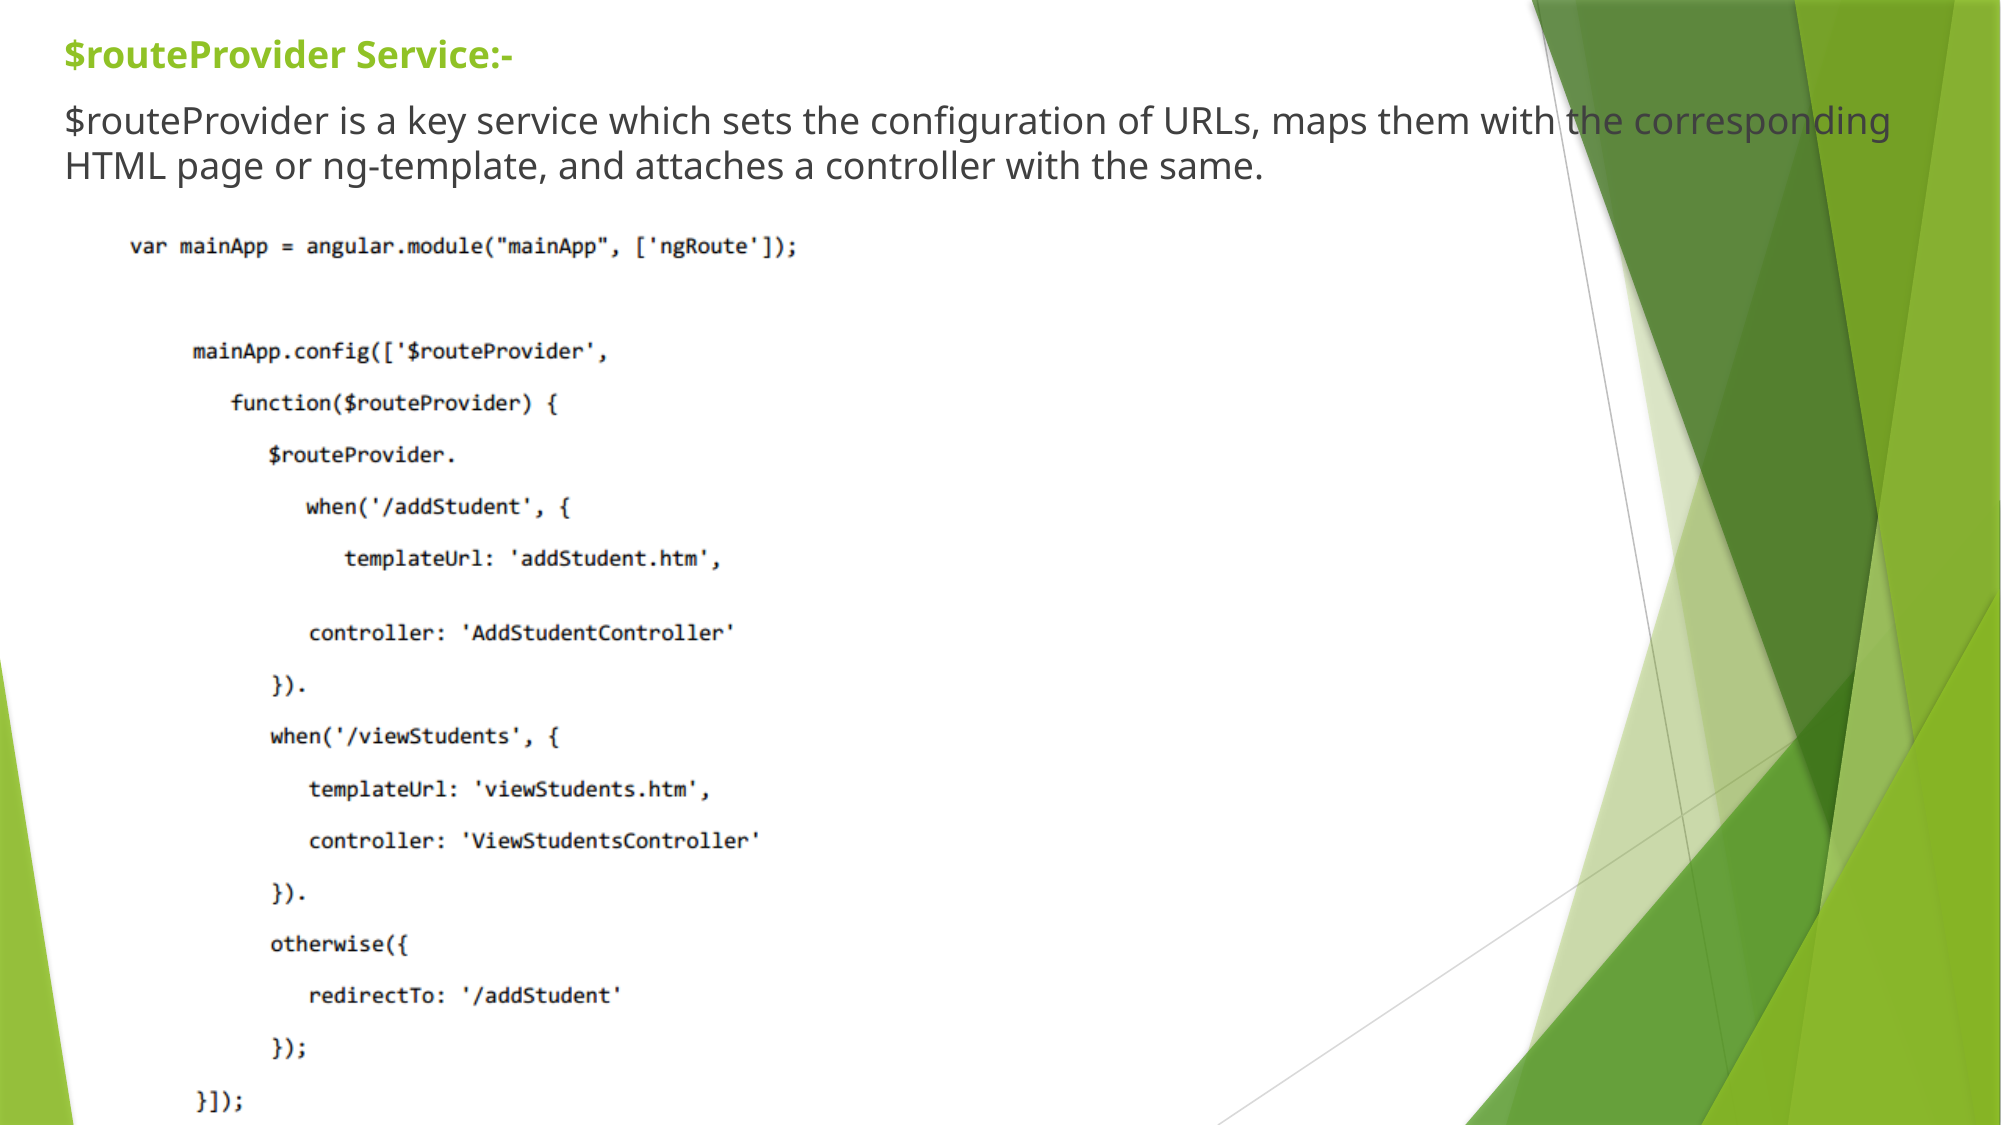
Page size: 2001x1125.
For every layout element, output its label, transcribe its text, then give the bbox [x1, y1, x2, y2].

picture [185, 616, 809, 1125]
picture [114, 230, 832, 577]
list $routeProvider Service:- $routeProvider is a key service which sets the configuration of URLs, maps them with the corresponding HTML page or ng-template, and attaches a controller with the same. [49, 23, 1935, 1085]
